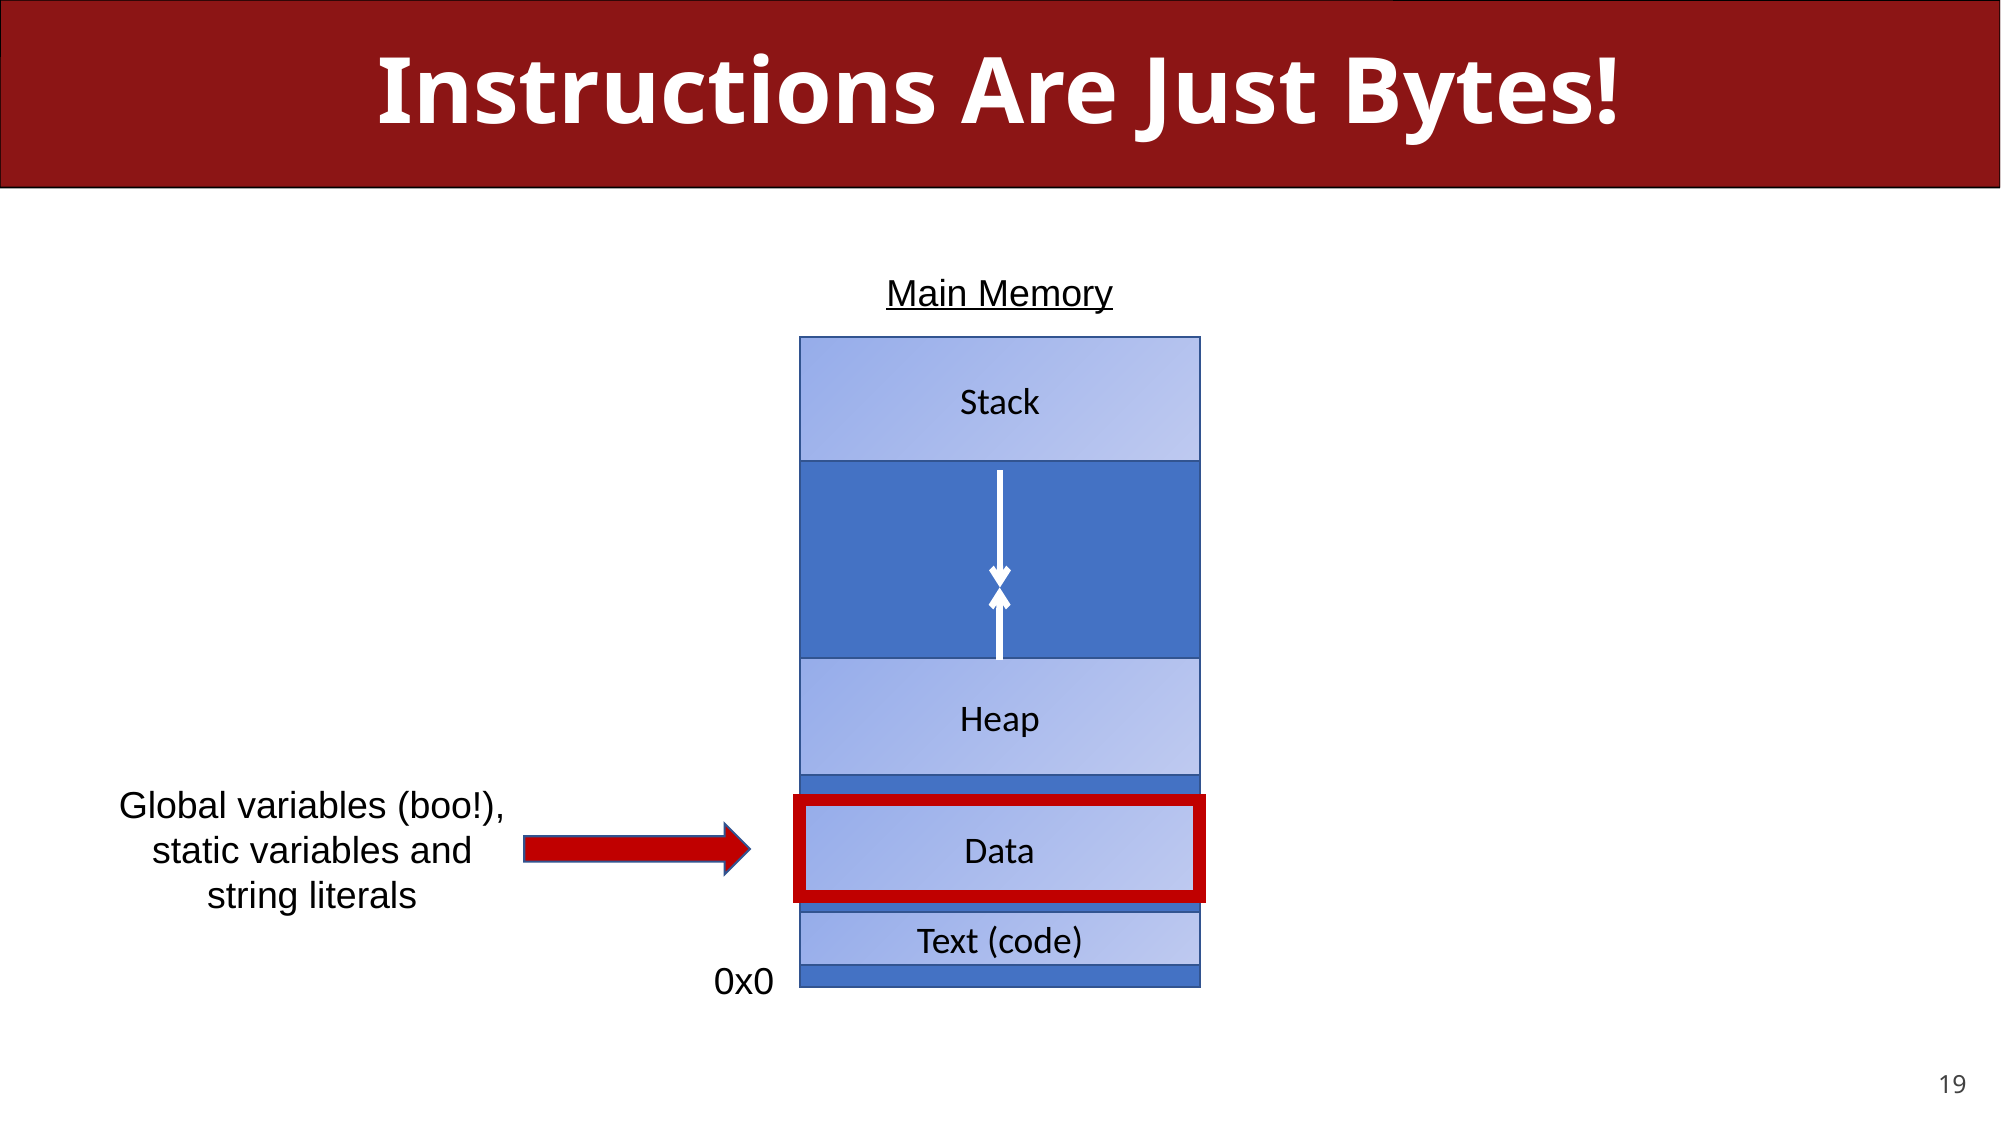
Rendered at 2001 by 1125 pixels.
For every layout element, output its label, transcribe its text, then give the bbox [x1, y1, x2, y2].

text_box [799, 462, 1201, 657]
text_box [799, 966, 1201, 988]
text_box 0x0 [698, 949, 789, 1009]
text_box Global variables (boo!), static variables and string literals [99, 773, 525, 924]
text_box Main Memory [871, 261, 1128, 321]
text_box [799, 776, 1201, 799]
text_box Stack [799, 336, 1201, 462]
text_box [525, 821, 752, 877]
text_box Text (code) [799, 911, 1201, 966]
text_box [799, 898, 1201, 911]
text_box Data [799, 799, 1201, 898]
text_box Heap [799, 657, 1201, 776]
title Instructions Are Just Bytes! [75, 0, 1925, 188]
